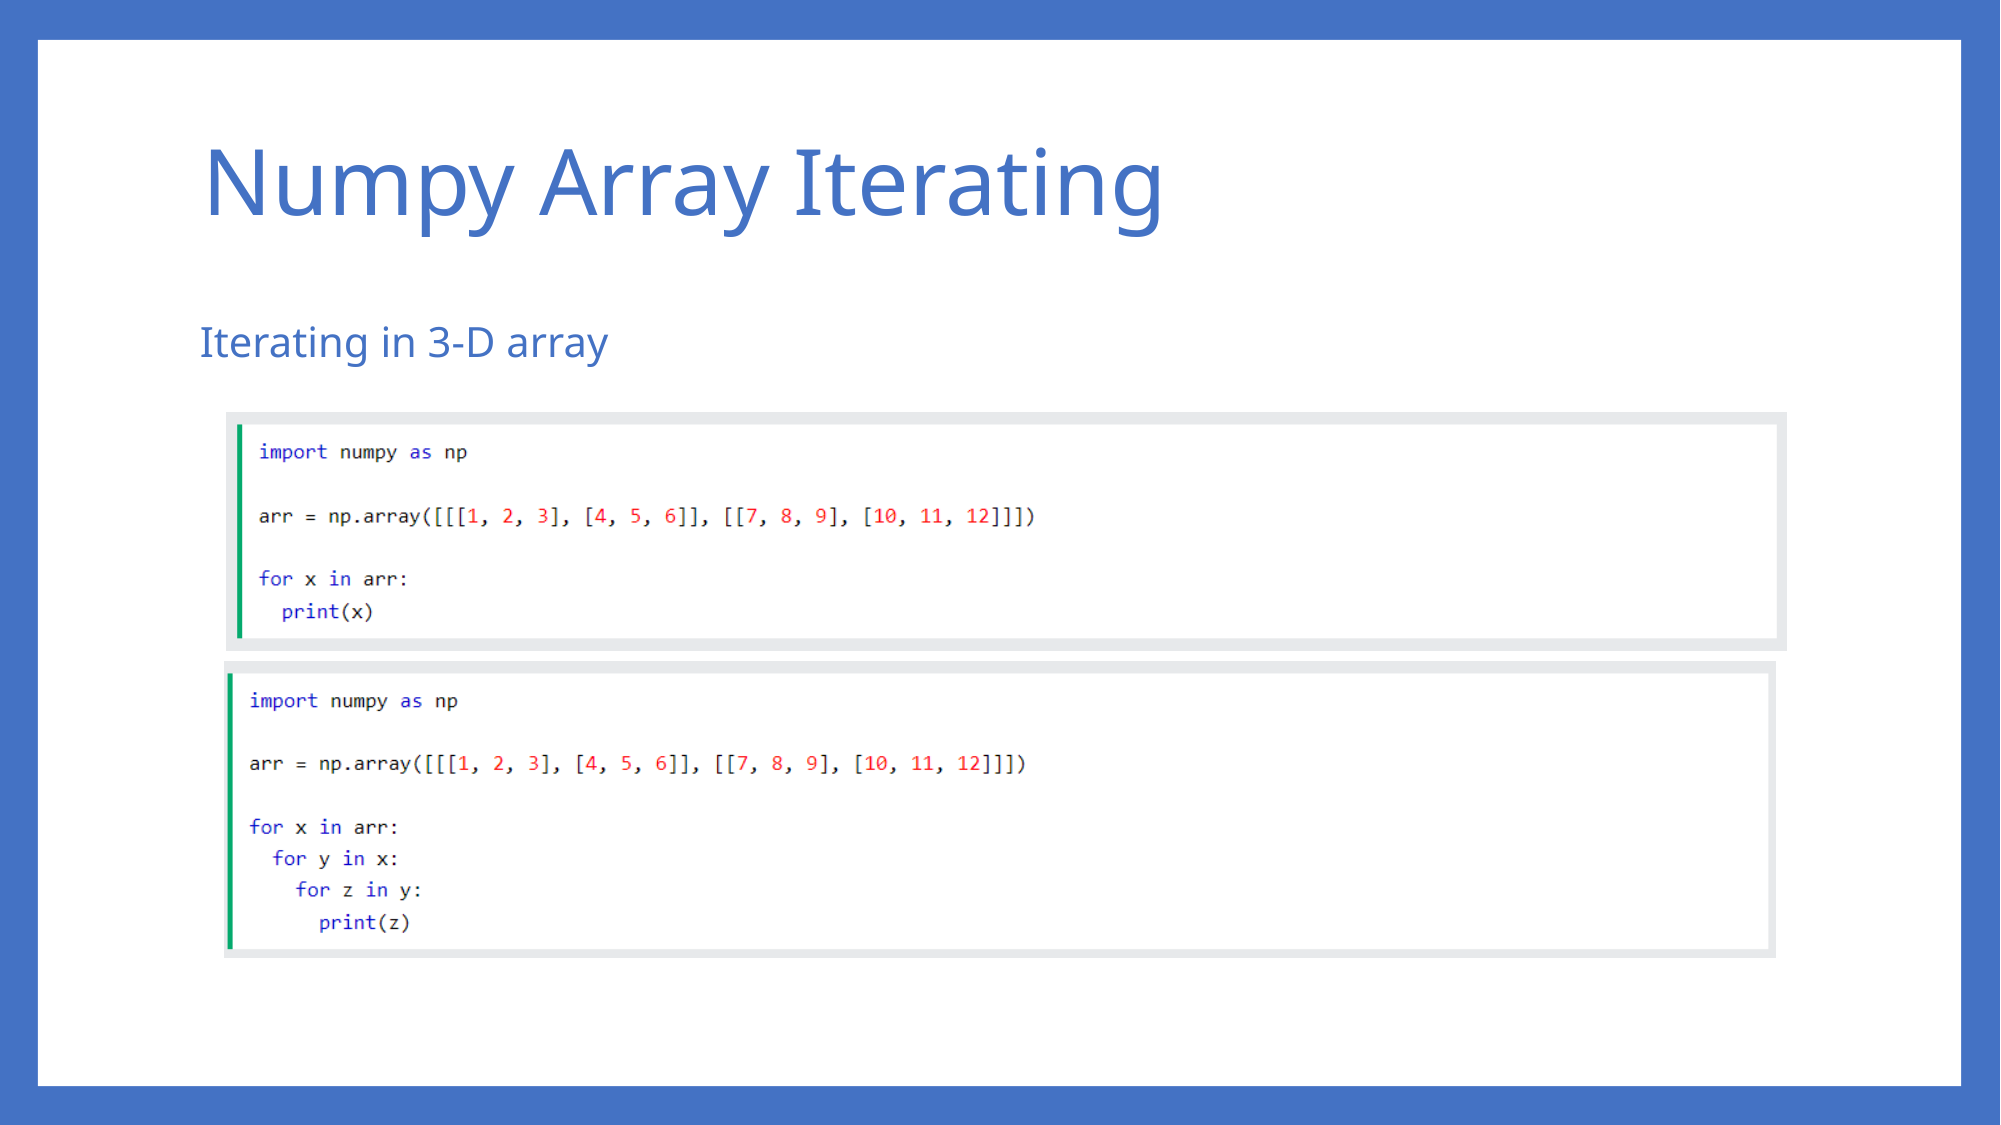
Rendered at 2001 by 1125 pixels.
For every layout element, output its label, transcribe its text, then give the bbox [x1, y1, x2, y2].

picture [226, 412, 1788, 651]
text_box Iterating in 3-D array [184, 308, 624, 374]
picture [224, 661, 1776, 958]
title Numpy Array Iterating [187, 75, 1808, 298]
